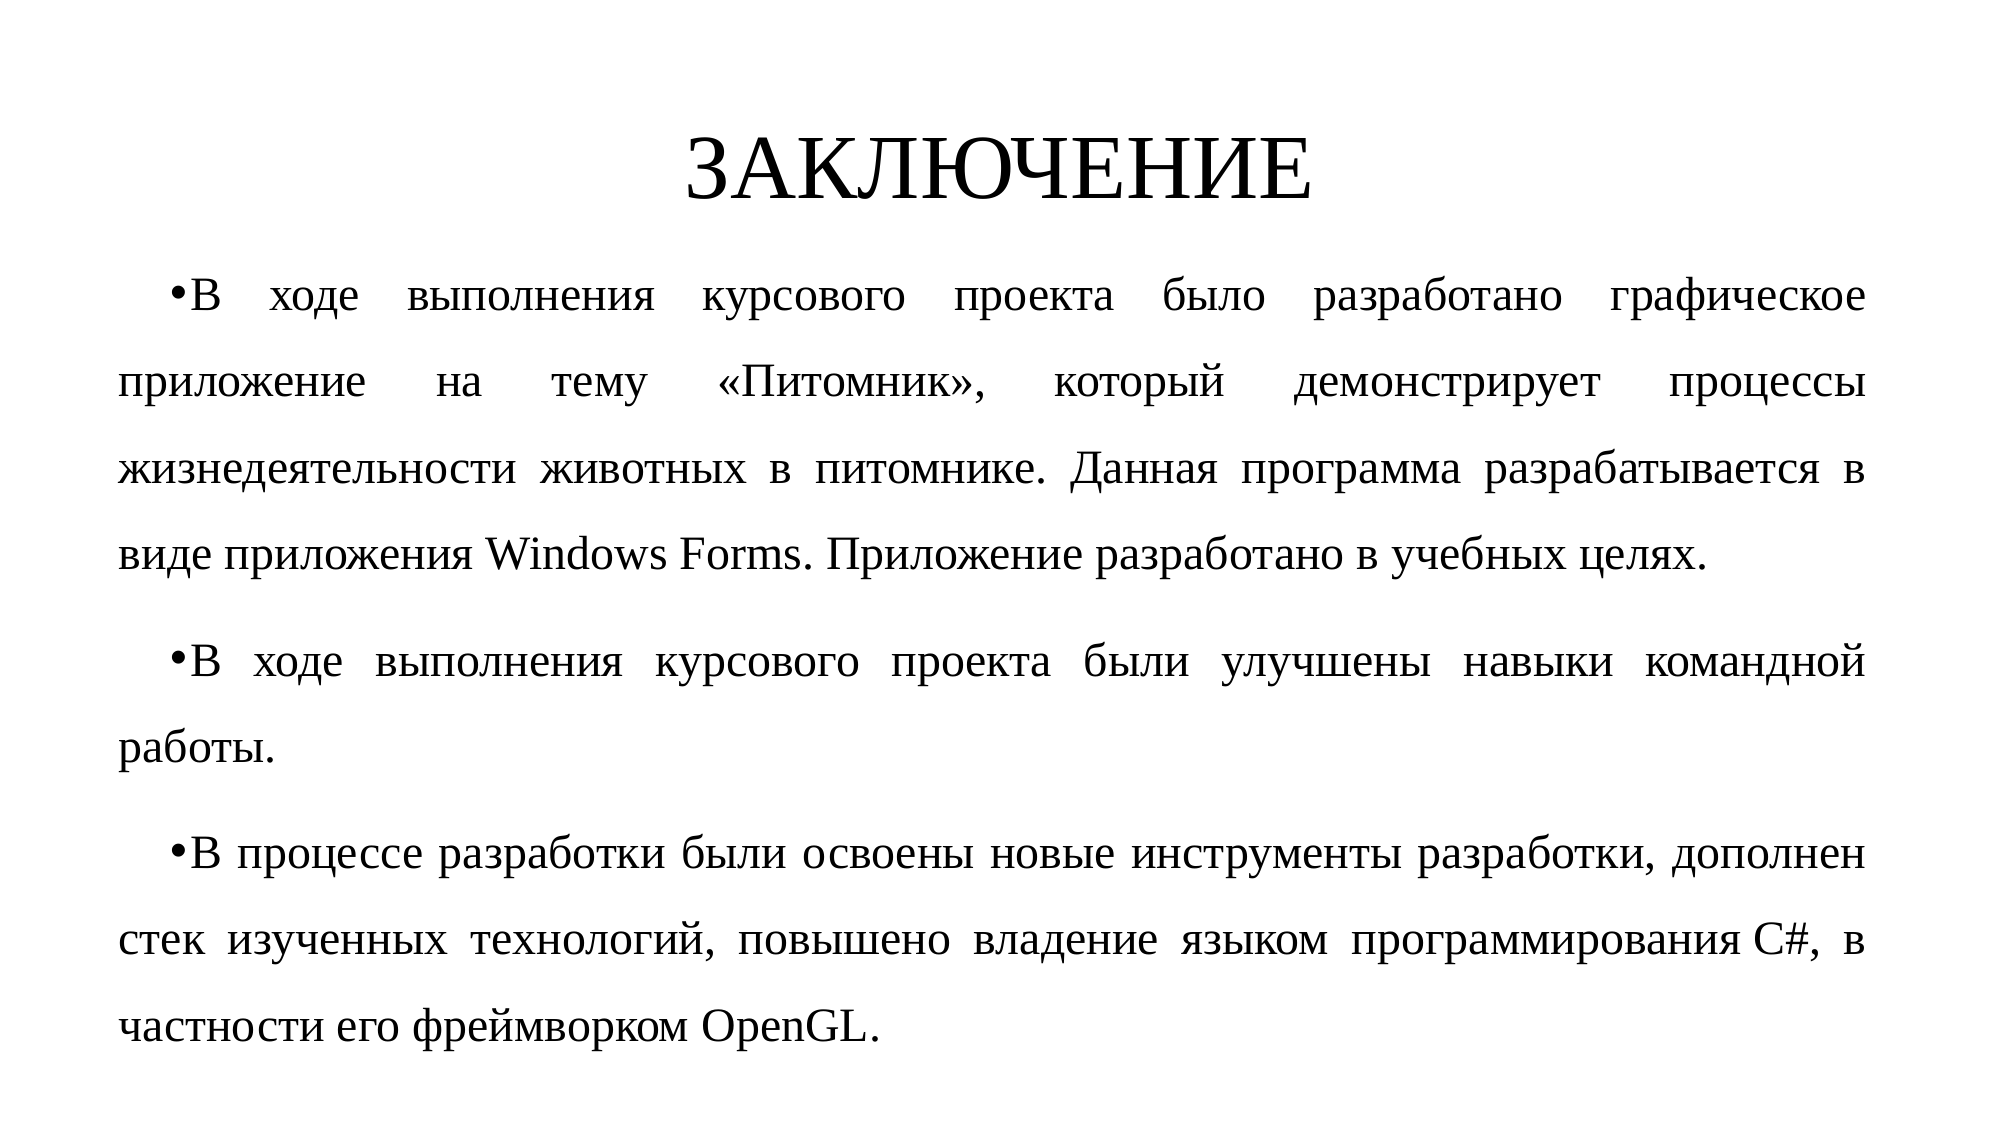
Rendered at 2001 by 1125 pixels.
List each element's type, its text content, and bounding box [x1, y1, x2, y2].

title ЗАКЛЮЧЕНИЕ [137, 59, 1863, 226]
list В ходе выполнения курсового проекта было разработано графическое приложение на тему «Питомник», который демонстрирует процессы жизнедеятельности животных в питомнике. Данная программа разрабатывается в виде приложения Windows Forms. Приложение разработано в учебных целях. В ходе выполнения курсового проекта были улучшены навыки командной работы. В процессе разработки были освоены новые инструменты разработки, дополнен стек изученных технологий, повышено владение языком программирования C#, в частности его фреймворком OpenGL. [75, 226, 1925, 1066]
